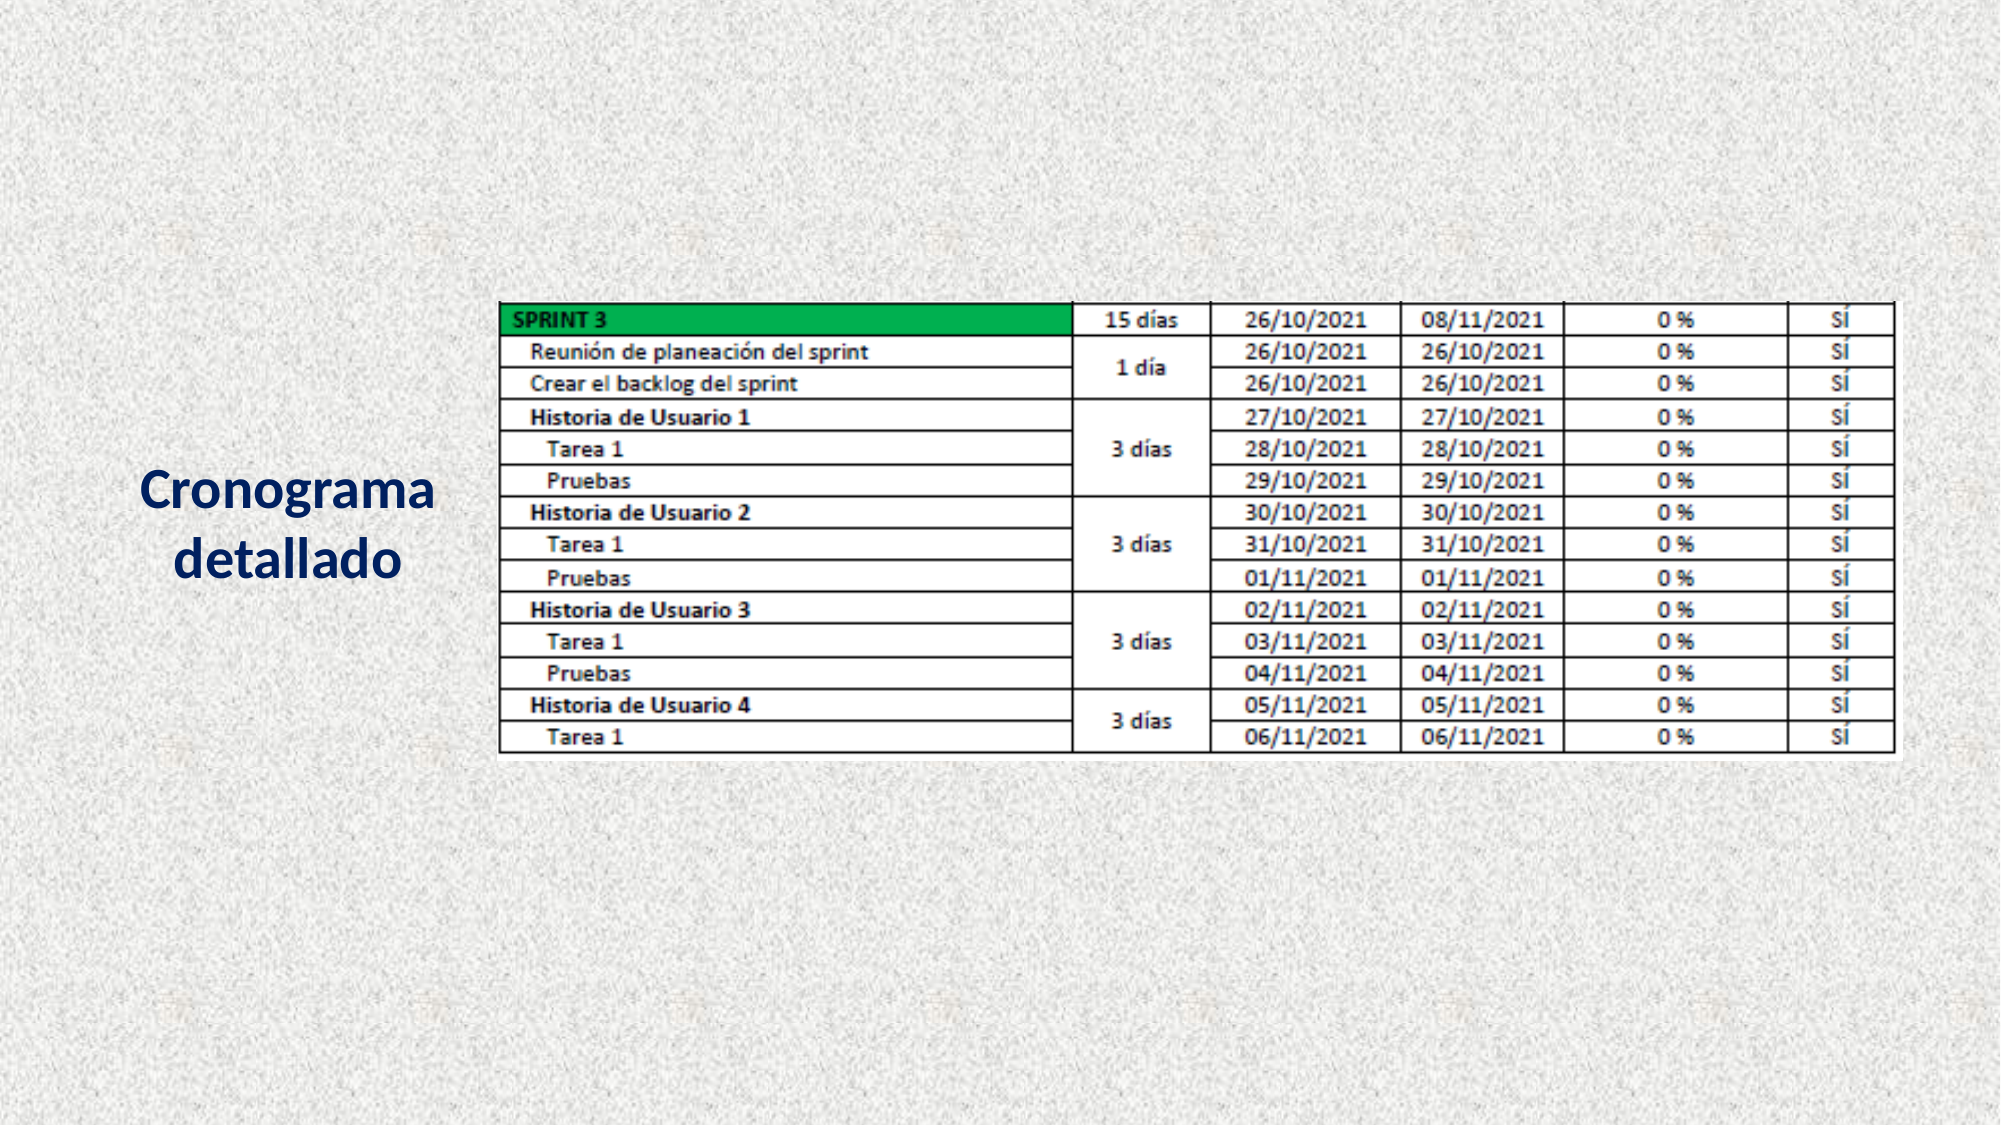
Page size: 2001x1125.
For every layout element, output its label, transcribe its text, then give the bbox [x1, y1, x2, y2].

text_box Cronograma detallado [78, 442, 497, 597]
picture [0, 0, 2001, 1125]
